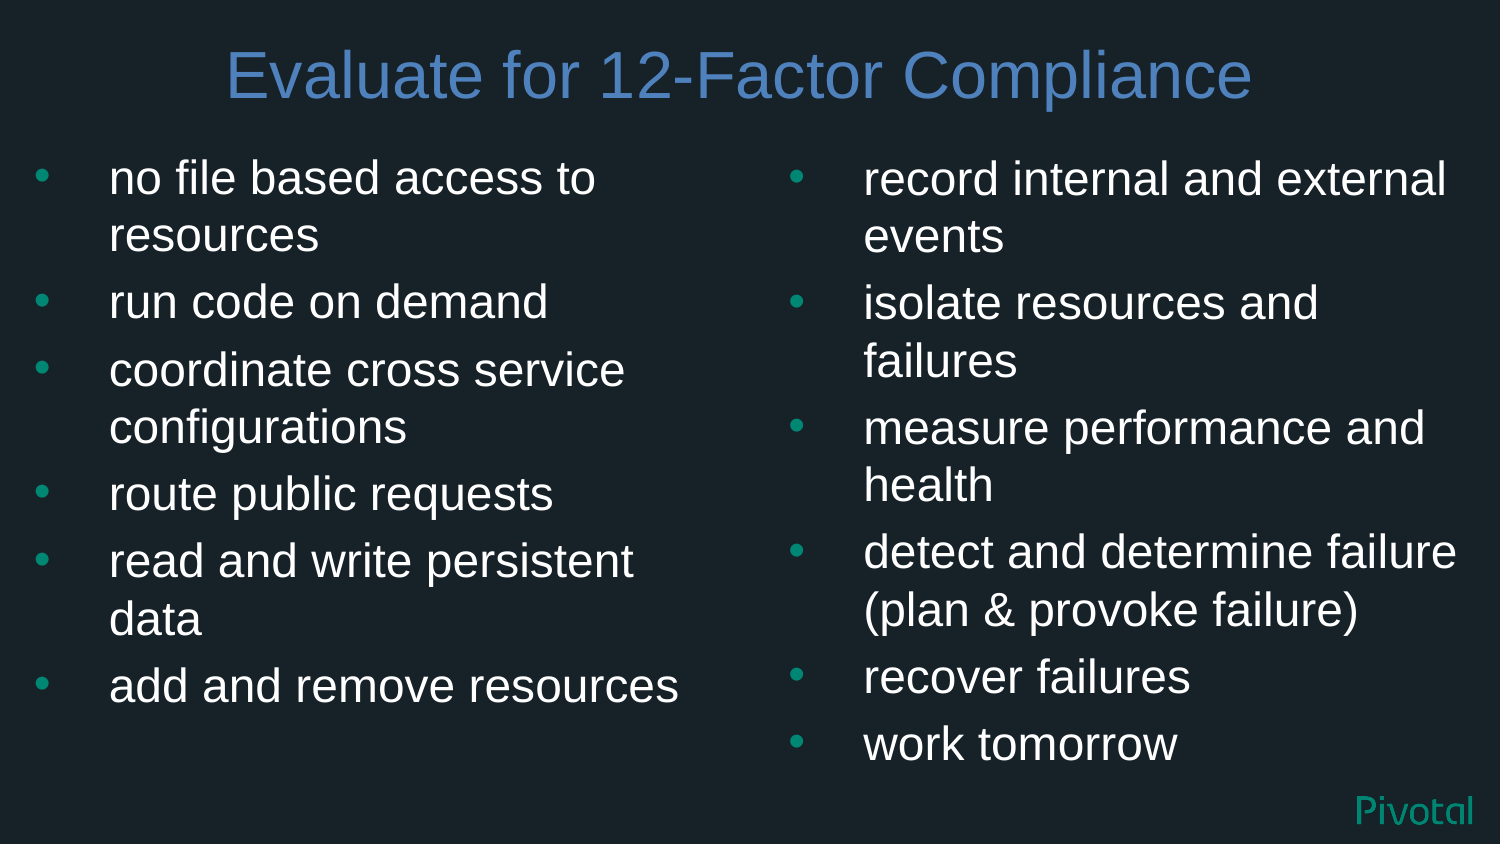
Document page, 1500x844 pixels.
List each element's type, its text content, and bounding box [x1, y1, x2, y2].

text_box record internal and external events isolate resources and failures measure performance and health detect and determine failure (plan & provoke failure) recover failures work tomorrow [773, 139, 1486, 752]
picture [1357, 796, 1478, 825]
title Evaluate for 12-Factor Compliance [18, 24, 1462, 103]
list no file based access to resources run code on demand coordinate cross service configurations route public requests read and write persistent data add and remove resources [18, 139, 732, 752]
